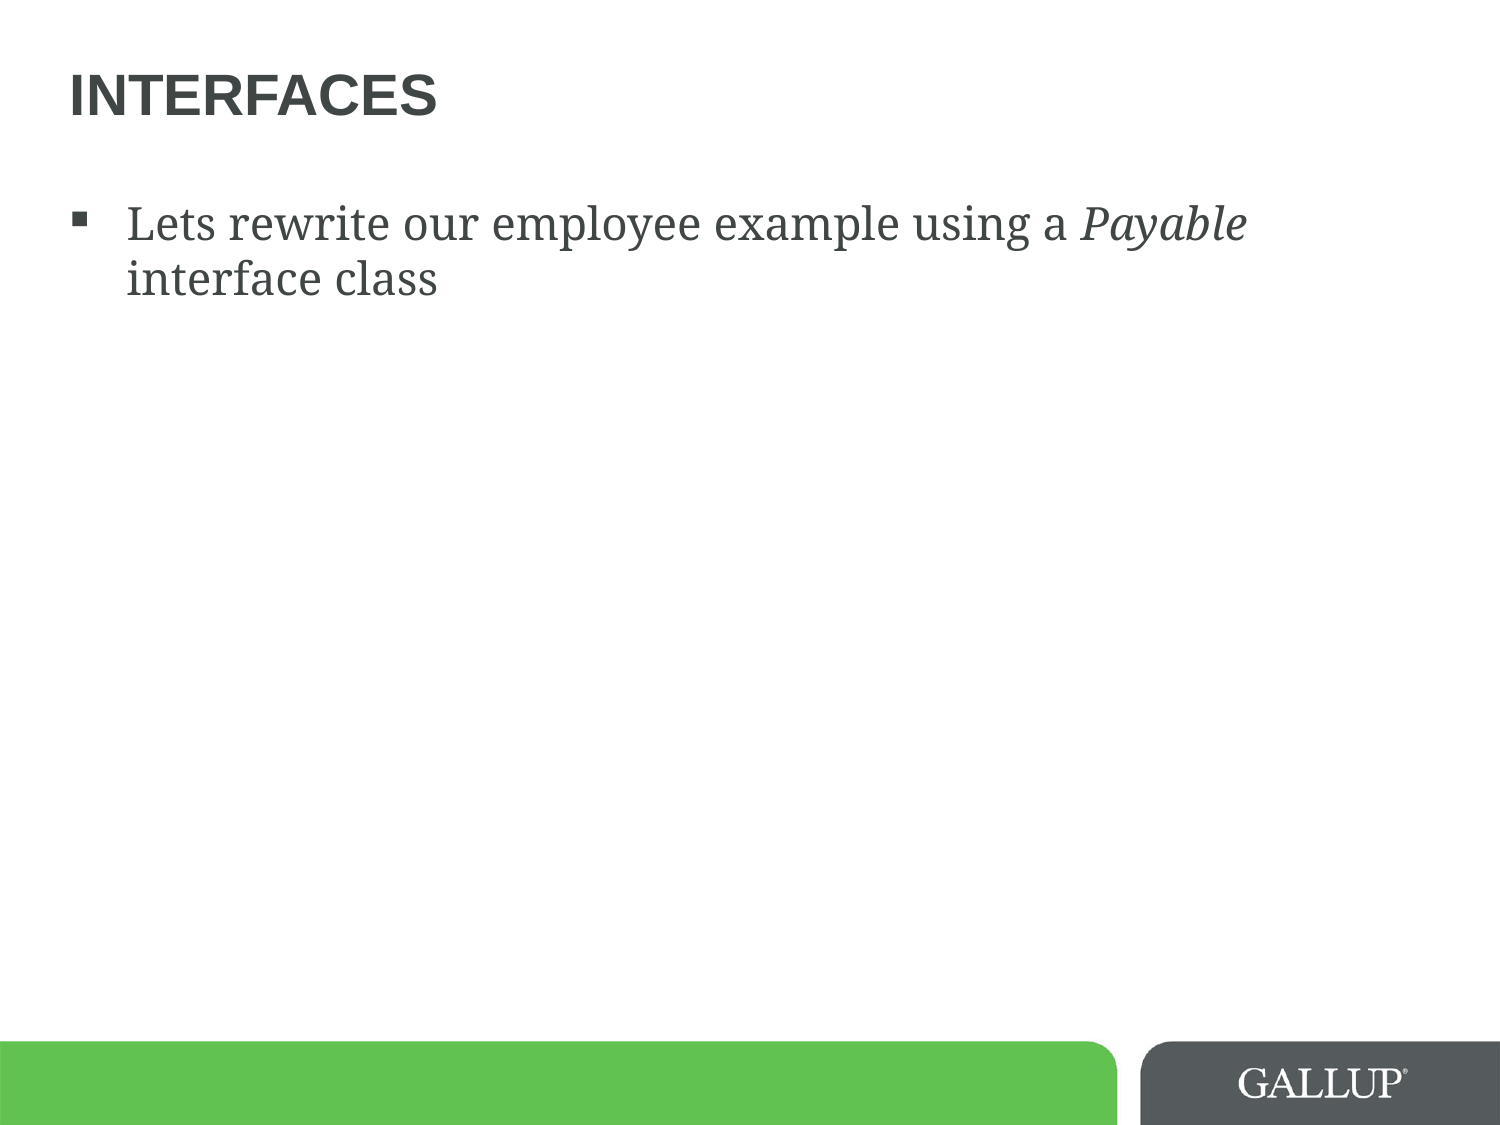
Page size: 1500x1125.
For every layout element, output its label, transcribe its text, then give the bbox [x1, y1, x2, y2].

picture [0, 0, 1500, 1125]
title interfaces [55, 49, 1430, 146]
list Lets rewrite our employee example using a Payable interface class [55, 187, 1454, 949]
